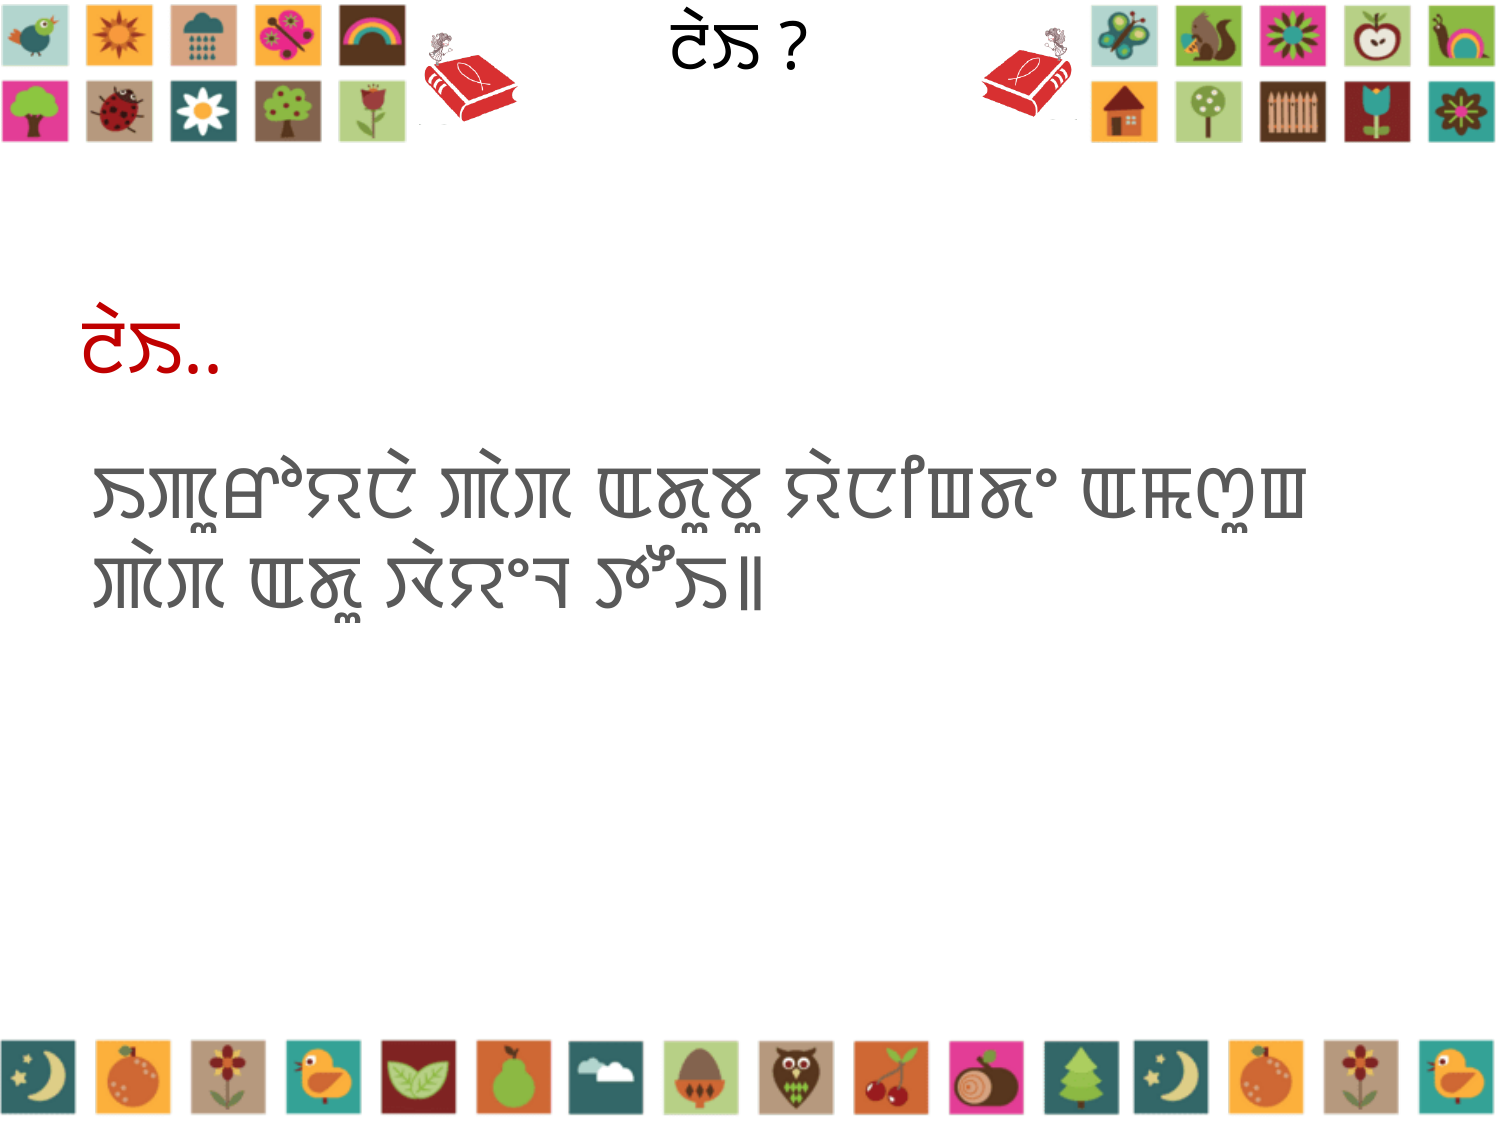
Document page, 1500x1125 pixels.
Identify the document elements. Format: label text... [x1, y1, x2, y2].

picture [0, 3, 550, 150]
text_box ꯏꯄꯨꯔꯣꯌꯅꯥ ꯄꯥꯞ ꯑꯗꯨꯕꯨ ꯌꯥꯅꯤꯡꯗꯦ ꯑꯃꯁꯨꯡ ꯄꯥꯞ ꯑꯗꯨ ꯋꯥꯌꯦꯜ ꯇꯧꯏ꯫ [76, 436, 1424, 632]
text_box ꯂꯥꯏ ? [414, 0, 1080, 91]
picture [950, 3, 1500, 150]
text_box ꯂꯥꯏ.. [64, 290, 1412, 396]
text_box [0, 1028, 1500, 1118]
